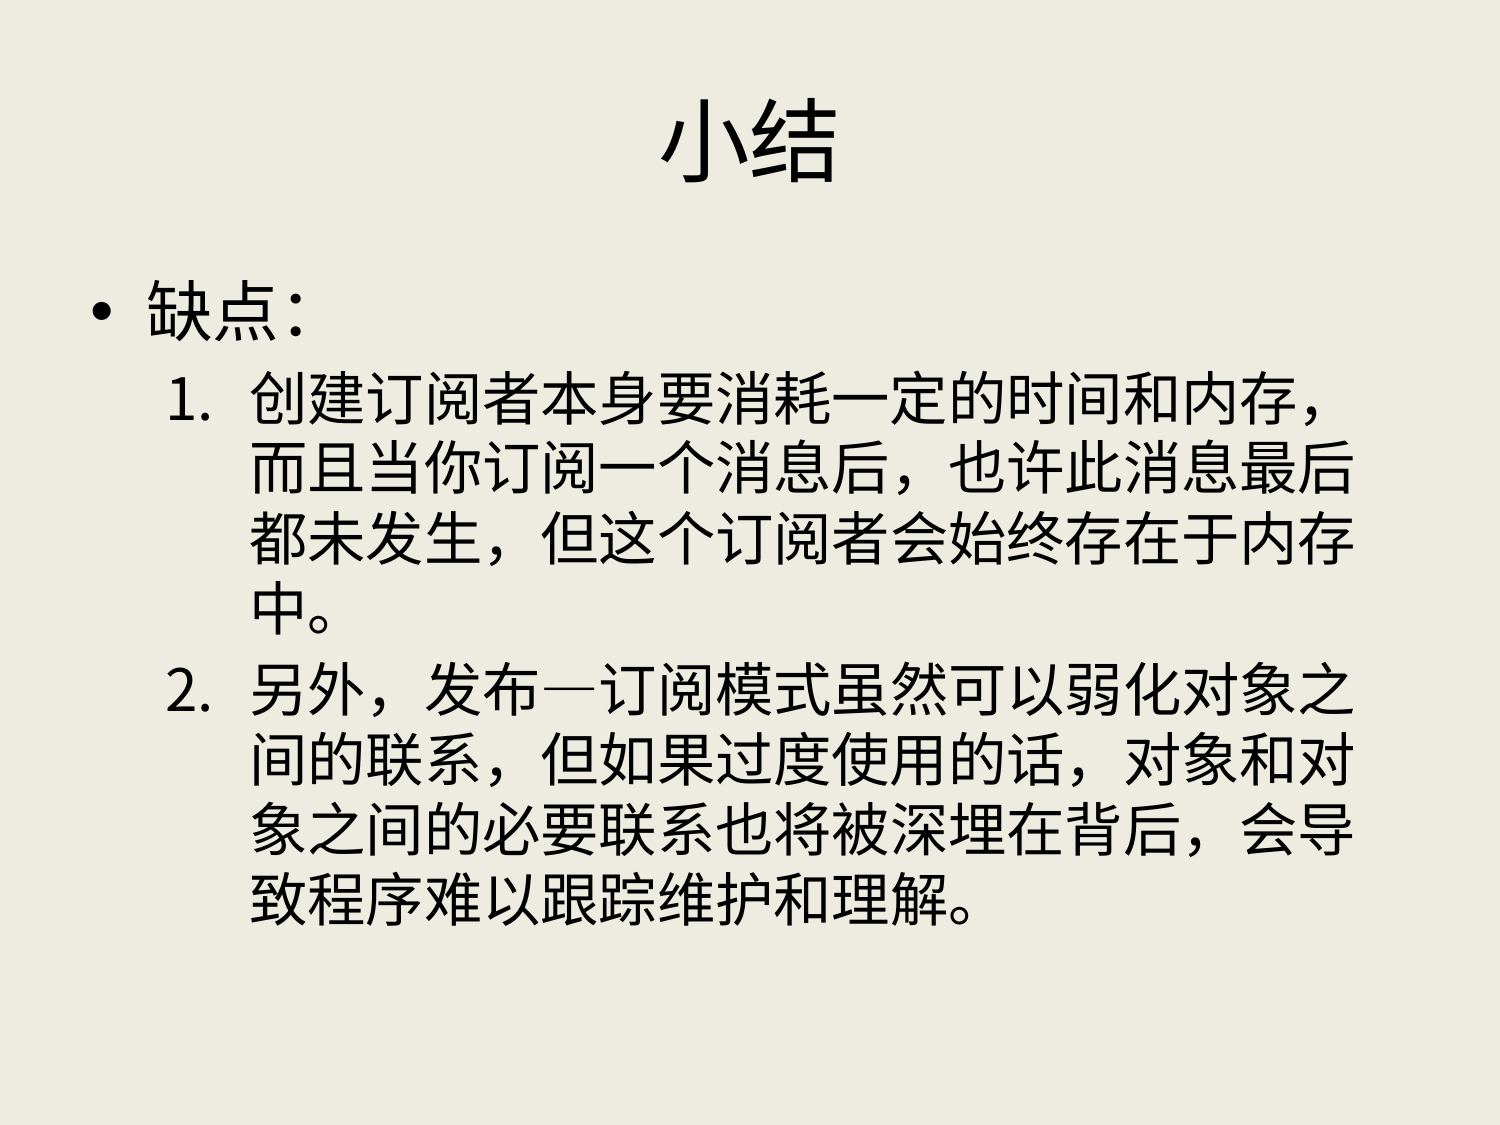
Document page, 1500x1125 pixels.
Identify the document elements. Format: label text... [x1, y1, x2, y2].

title 小结 [75, 45, 1425, 233]
list 缺点： 创建订阅者本身要消耗一定的时间和内存，而且当你订阅一个消息后，也许此消息最后都未发生，但这个订阅者会始终存在于内存中。 另外，发布—订阅模式虽然可以弱化对象之间的联系，但如果过度使用的话，对象和对象之间的必要联系也将被深埋在背后，会导致程序难以跟踪维护和理解。 [75, 262, 1425, 1005]
